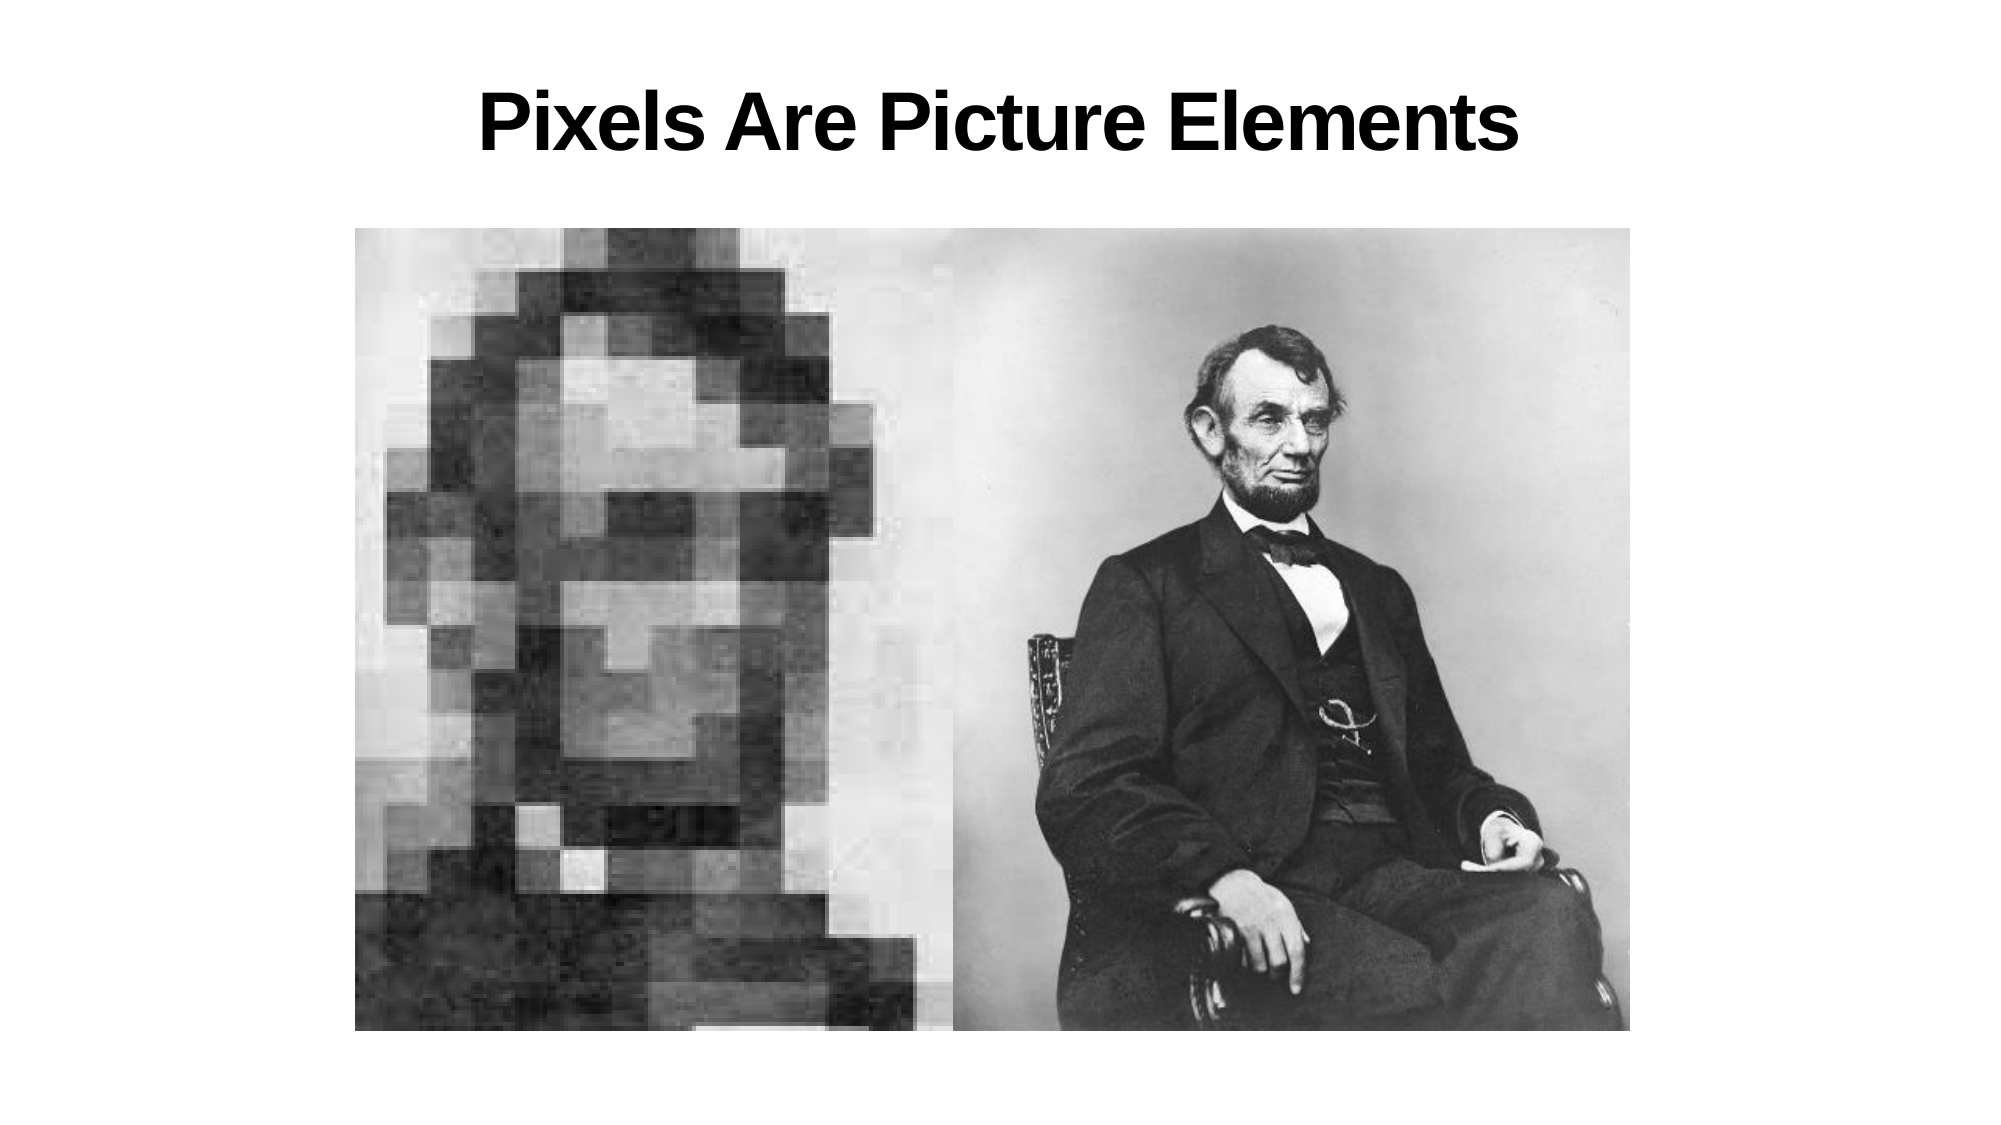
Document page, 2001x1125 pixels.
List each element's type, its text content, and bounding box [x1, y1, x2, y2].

picture [355, 228, 947, 1032]
title Pixels Are Picture Elements [0, 0, 2000, 234]
picture [953, 228, 1631, 1032]
